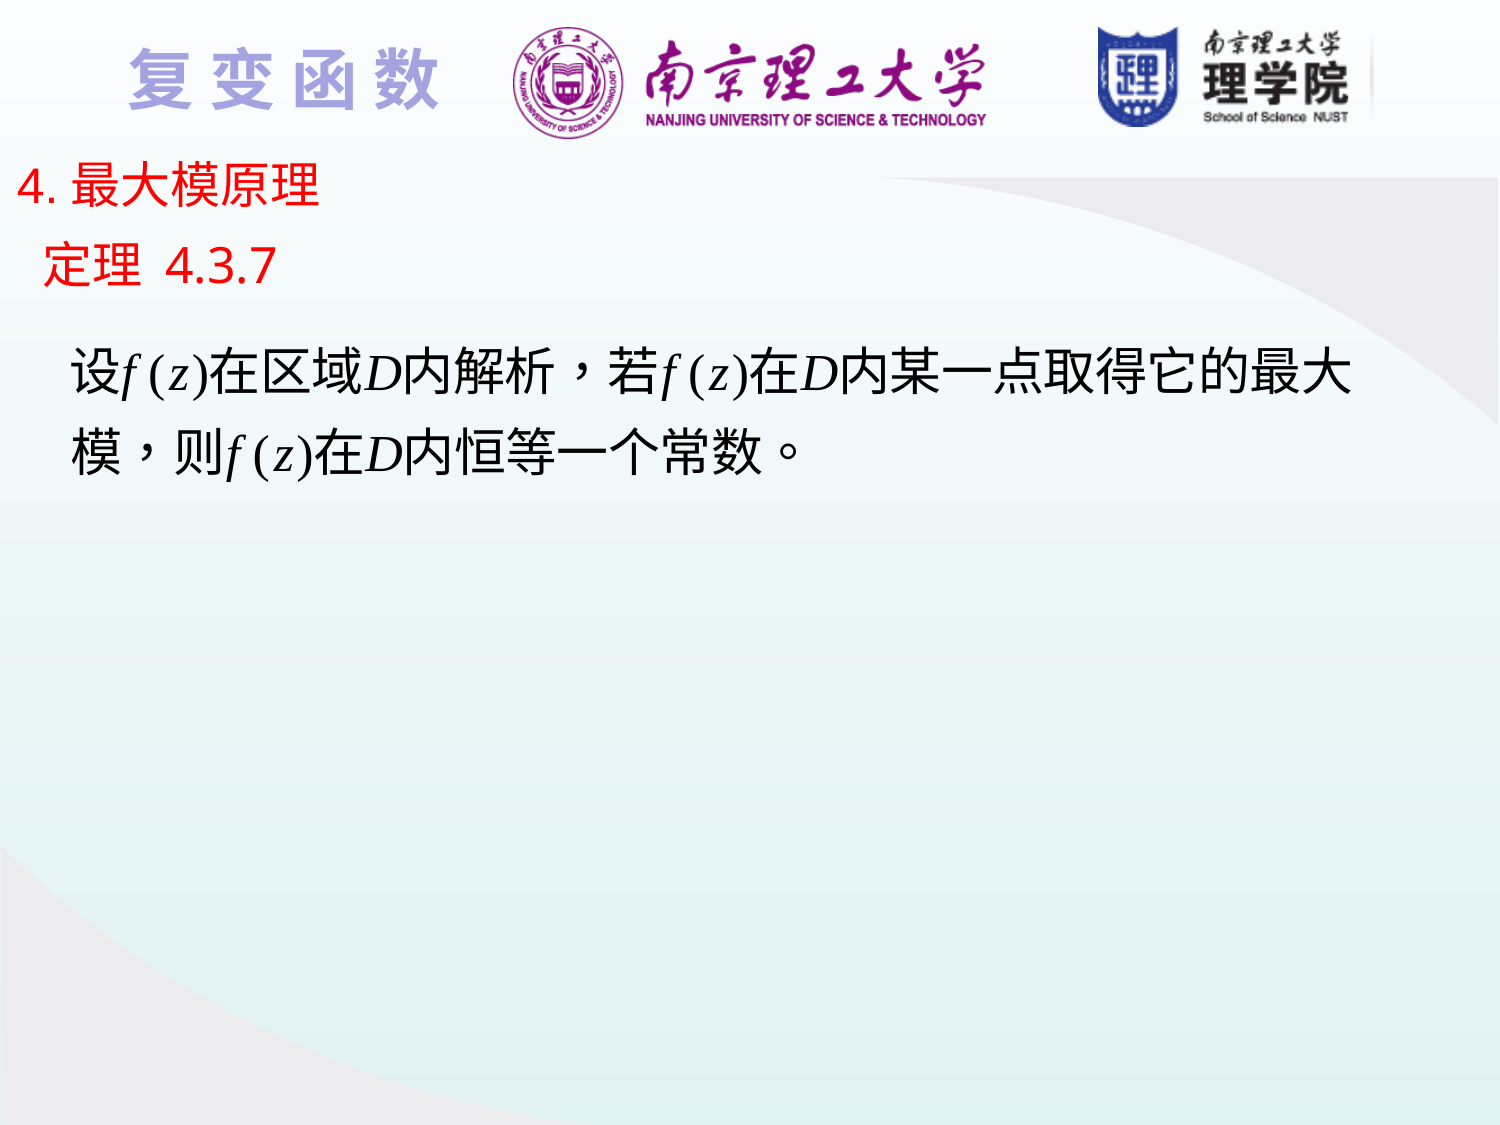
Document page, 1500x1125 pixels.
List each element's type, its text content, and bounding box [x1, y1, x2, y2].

text_box 4.最大模原理 [2, 128, 337, 221]
text_box 定理 4.3.7 [20, 222, 300, 304]
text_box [64, 338, 1362, 491]
picture [1098, 27, 1374, 127]
picture [513, 27, 987, 139]
